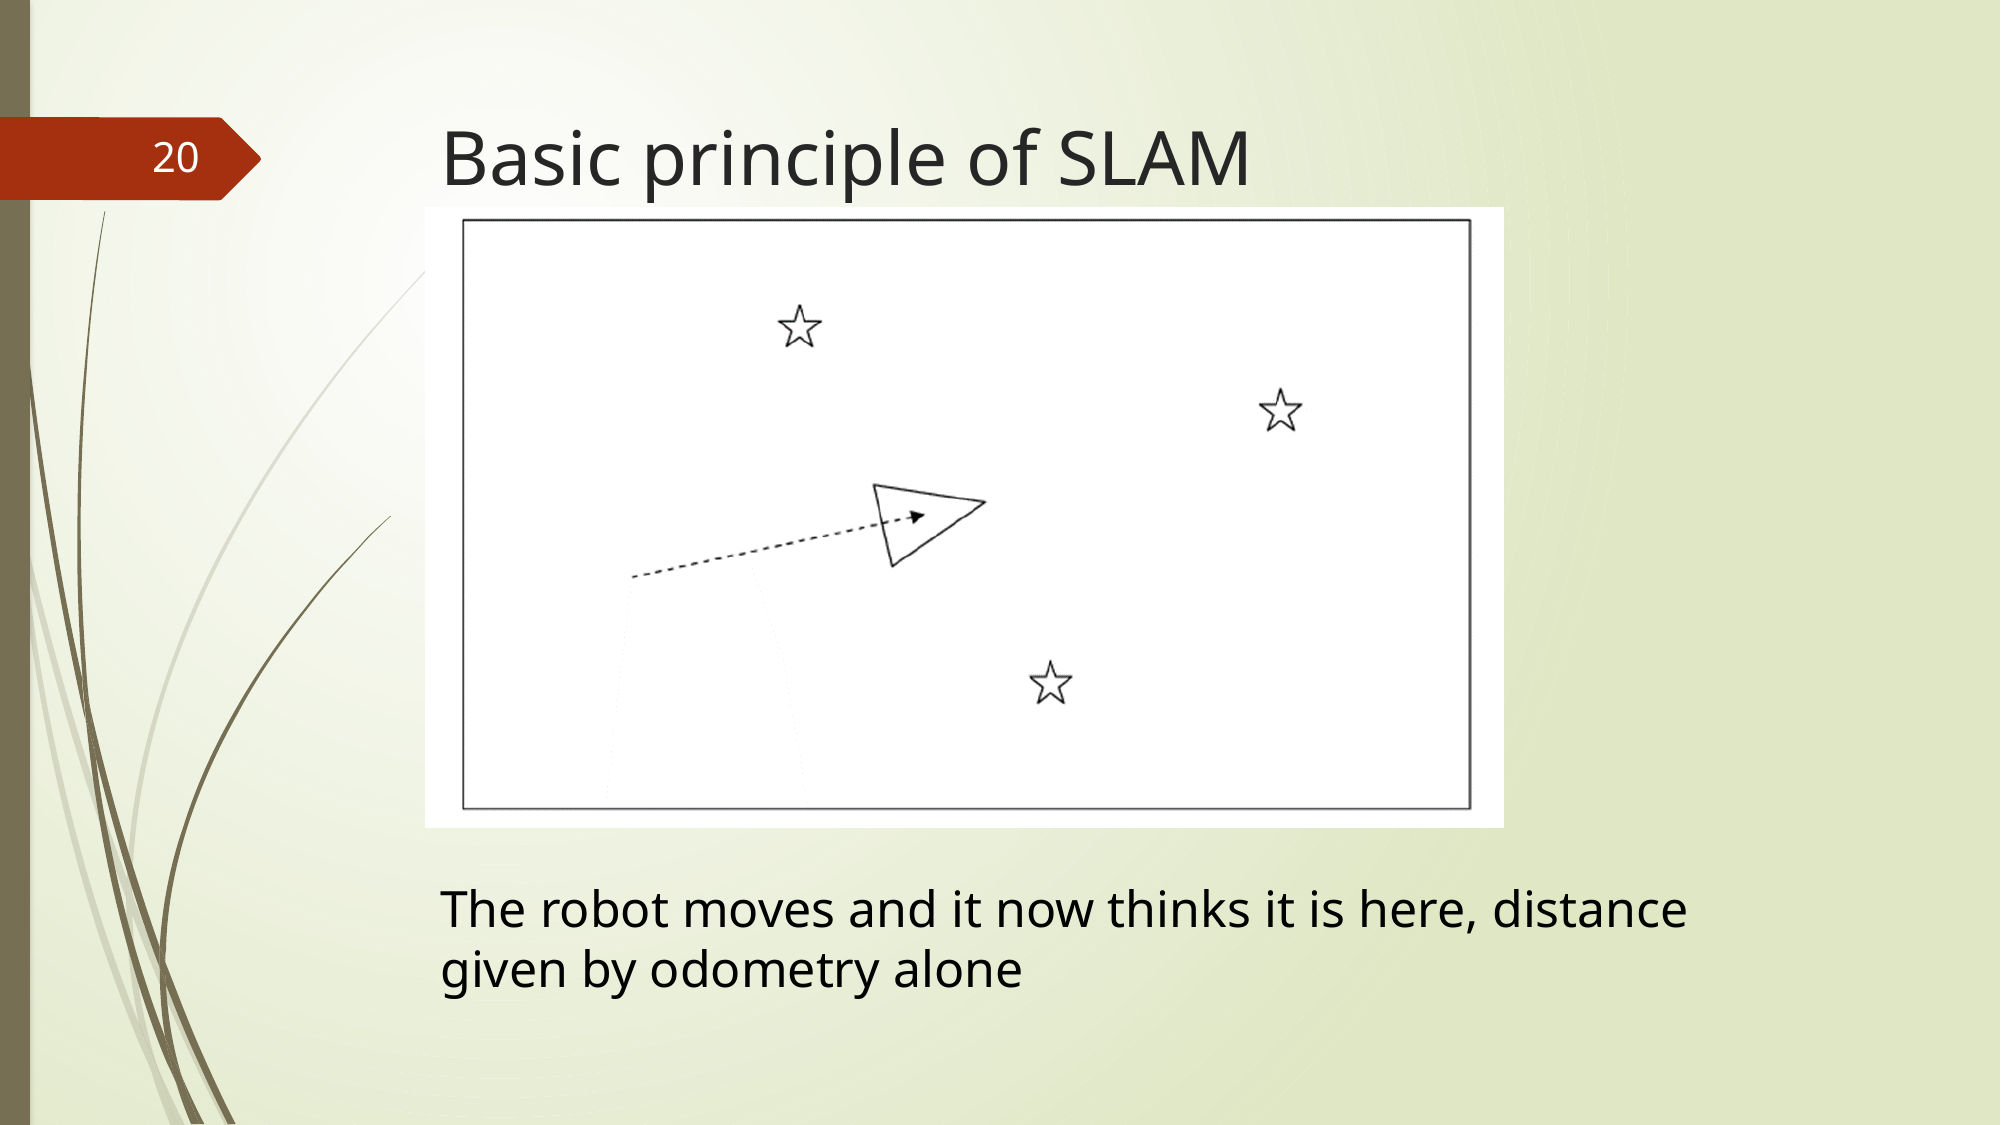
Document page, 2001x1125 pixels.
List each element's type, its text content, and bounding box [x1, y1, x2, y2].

text_box The robot moves and it now thinks it is here, distance given by odometry alone [425, 870, 1781, 1051]
title Basic principle of SLAM [425, 102, 1888, 313]
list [425, 207, 1504, 828]
slide_number 20 [87, 129, 216, 190]
